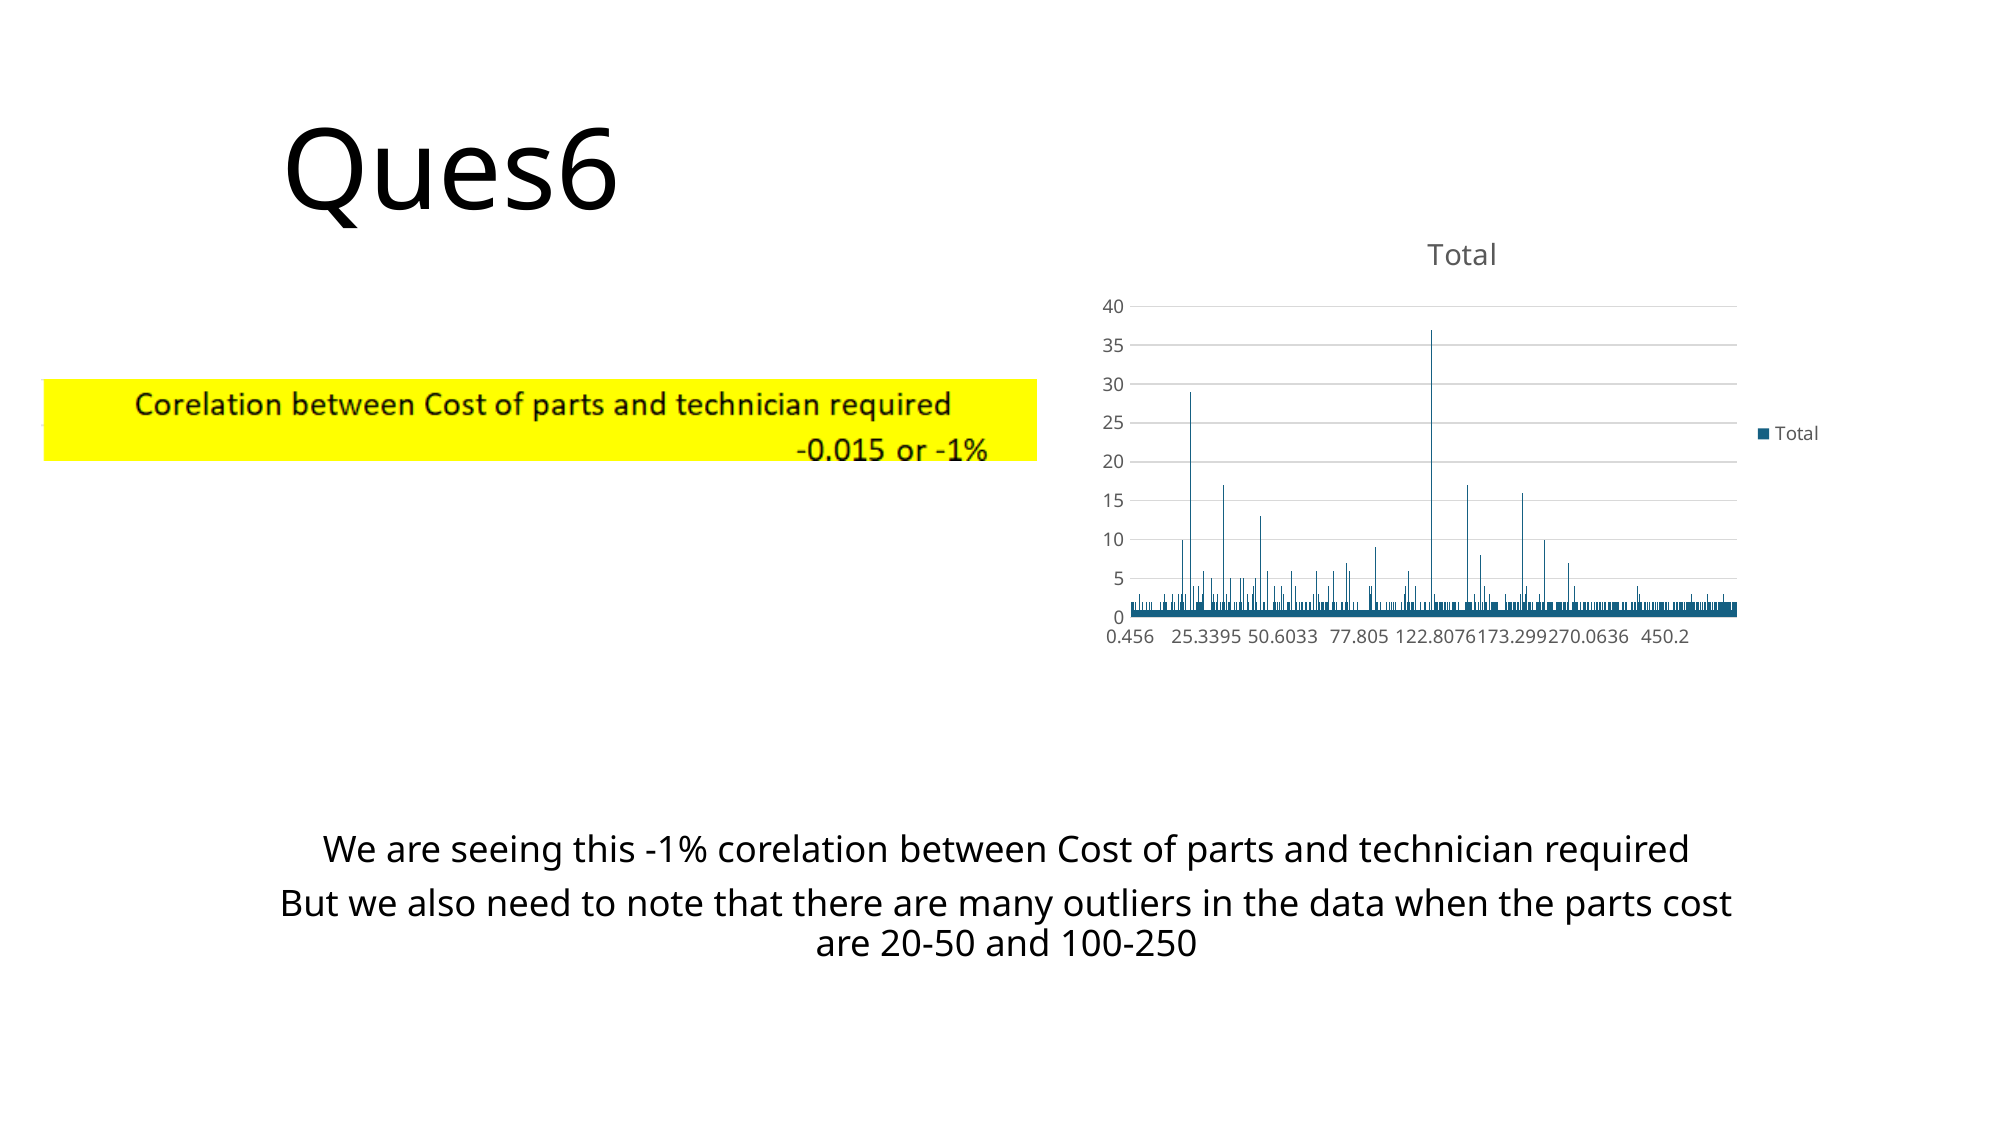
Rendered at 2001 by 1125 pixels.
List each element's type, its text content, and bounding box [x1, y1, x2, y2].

chart [1086, 208, 1838, 660]
picture [40, 378, 1038, 462]
title Ques6 [174, 103, 727, 242]
subtitle We are seeing this -1% corelation between Cost of parts and technician required But we also need to note that there are many outliers in the data when the parts cost are 20-50 and 100-250 [249, 823, 1765, 972]
